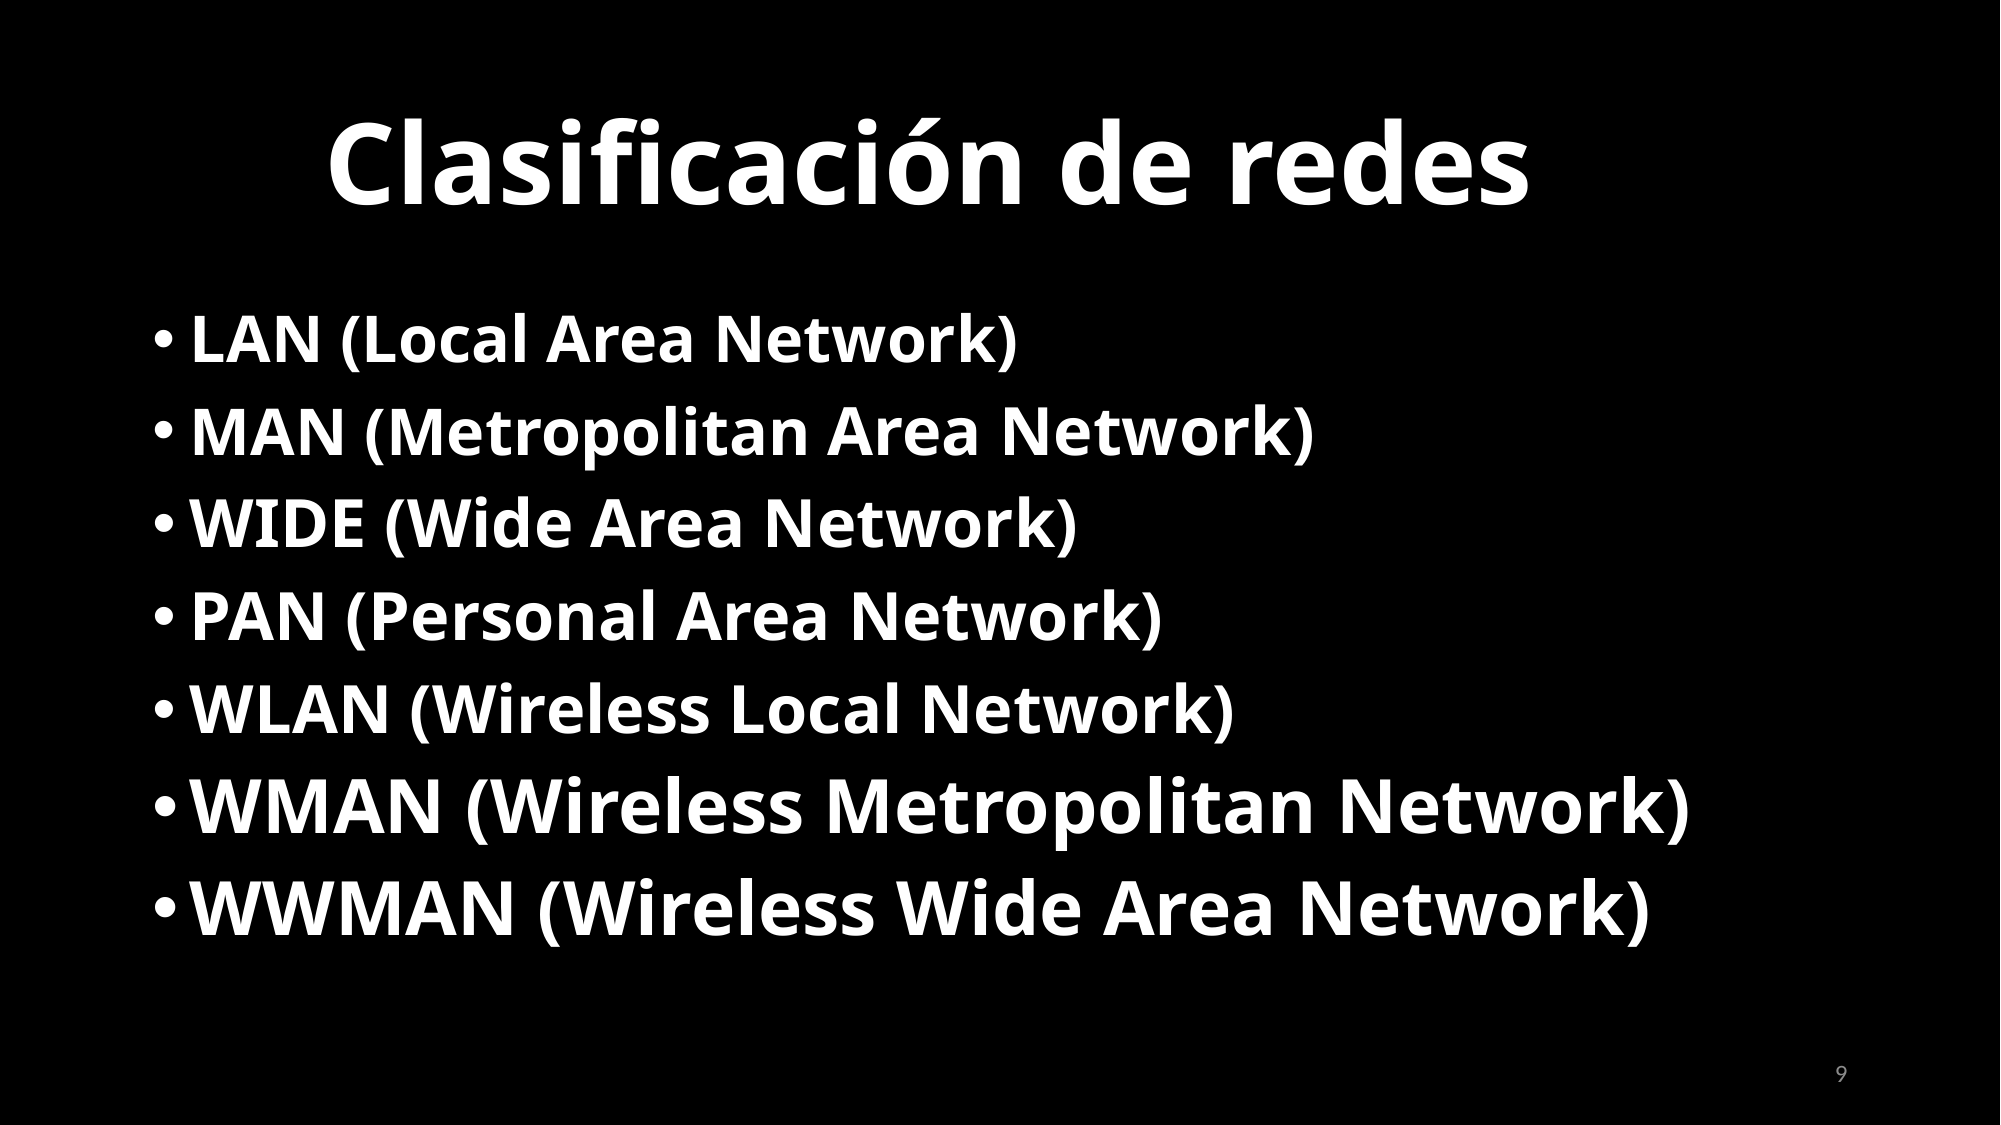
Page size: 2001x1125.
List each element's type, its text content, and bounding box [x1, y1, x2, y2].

slide_number 9 [1412, 1042, 1863, 1103]
list LAN (Local Area Network) MAN (Metropolitan Area Network) WIDE (Wide Area Network) PAN (Personal Area Network) WLAN (Wireless Local Network) WMAN (Wireless Metropolitan Network) WWMAN (Wireless Wide Area Network) [137, 299, 1863, 1014]
title Clasificación de redes [137, 59, 1863, 278]
